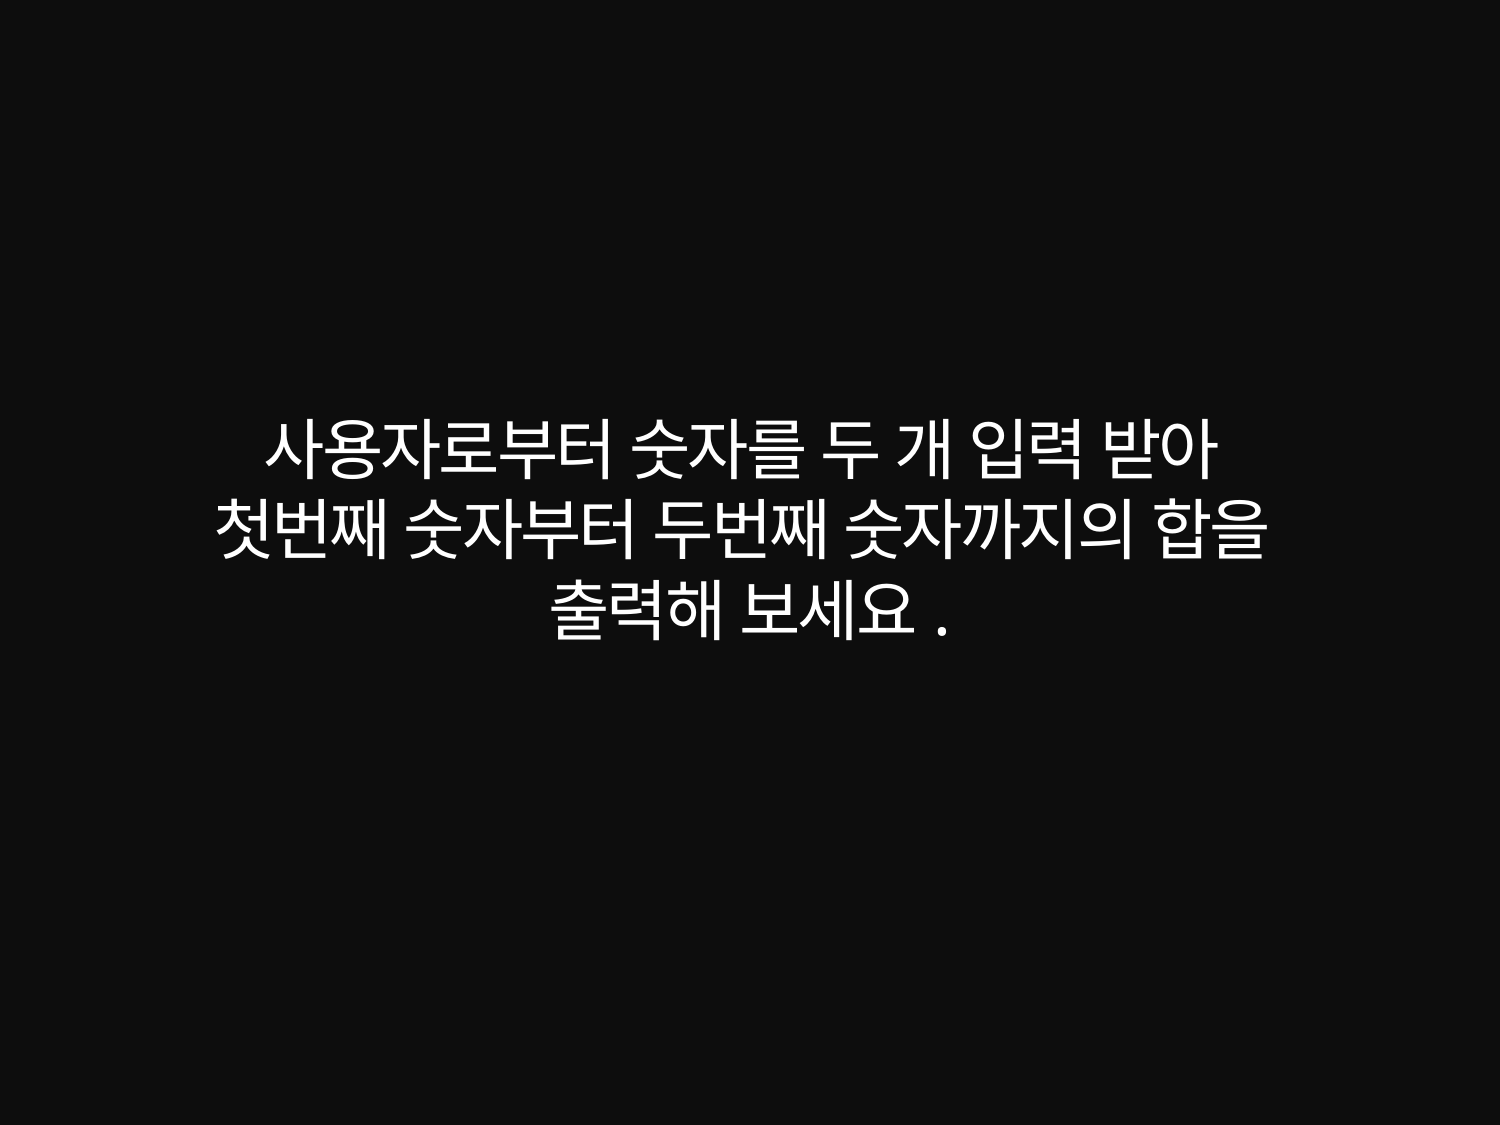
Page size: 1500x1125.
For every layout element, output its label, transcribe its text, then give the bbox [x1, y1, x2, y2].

text_box 사용자로부터 숫자를 두 개 입력 받아 첫번째 숫자부터 두번째 숫자까지의 합을 출력해 보세요. [112, 373, 1388, 683]
